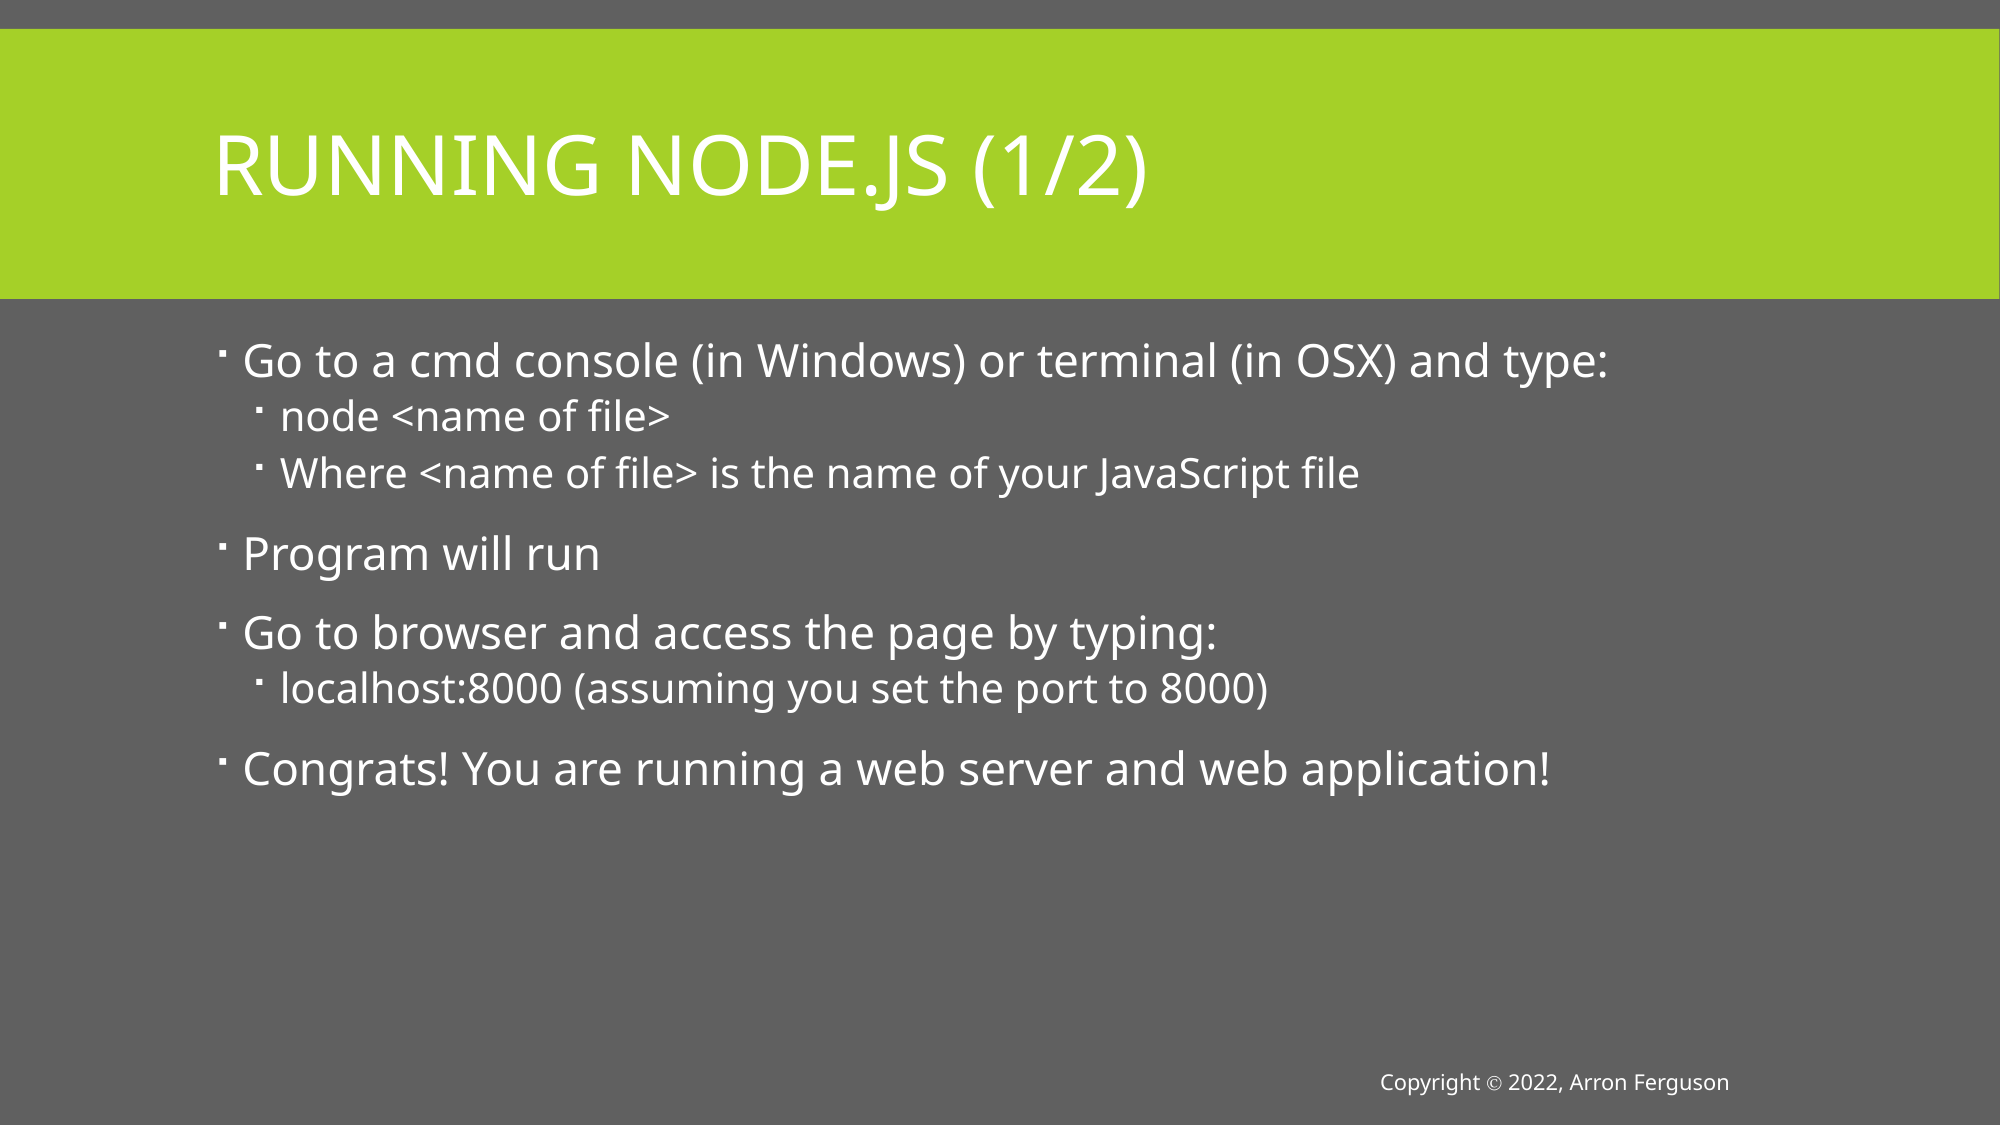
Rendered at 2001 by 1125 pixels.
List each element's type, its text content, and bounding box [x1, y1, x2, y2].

list Go to a cmd console (in Windows) or terminal (in OSX) and type: node <name of file> Where <name of file> is the name of your JavaScript file Program will run Go to browser and access the page by typing: localhost:8000 (assuming you set the port to 8000) Congrats! You are running a web server and web application! [197, 329, 1803, 1020]
title Running Node.js (1/2) [197, 46, 1803, 295]
footer Copyright Ⓒ 2022, Arron Ferguson [918, 1053, 1746, 1114]
